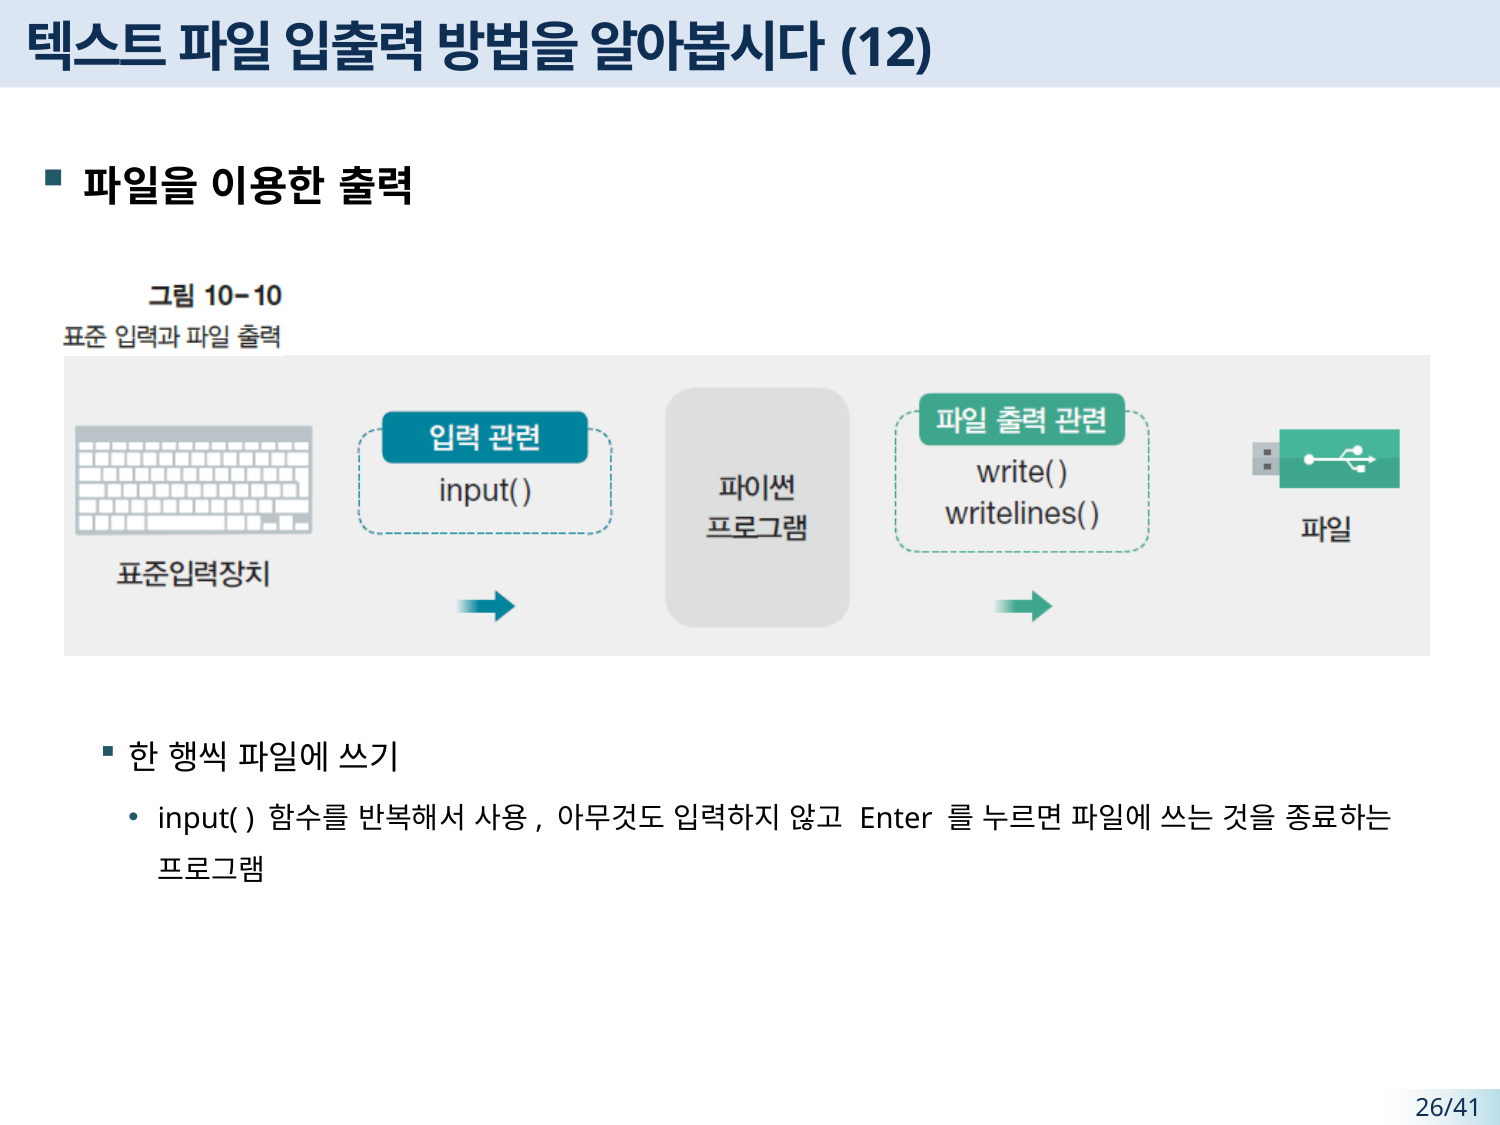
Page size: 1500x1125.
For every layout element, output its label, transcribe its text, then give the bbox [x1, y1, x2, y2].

list 파일을 이용한 출력 한 행씩 파일에 쓰기 input( ) 함수를 반복해서 사용, 아무것도 입력하지 않고 Enter 를 누르면 파일에 쓰는 것을 종료하는 프로그램 [10, 126, 1481, 1057]
title 텍스트 파일 입출력 방법을 알아봅시다(12) [10, 5, 1288, 84]
picture [62, 275, 1430, 657]
